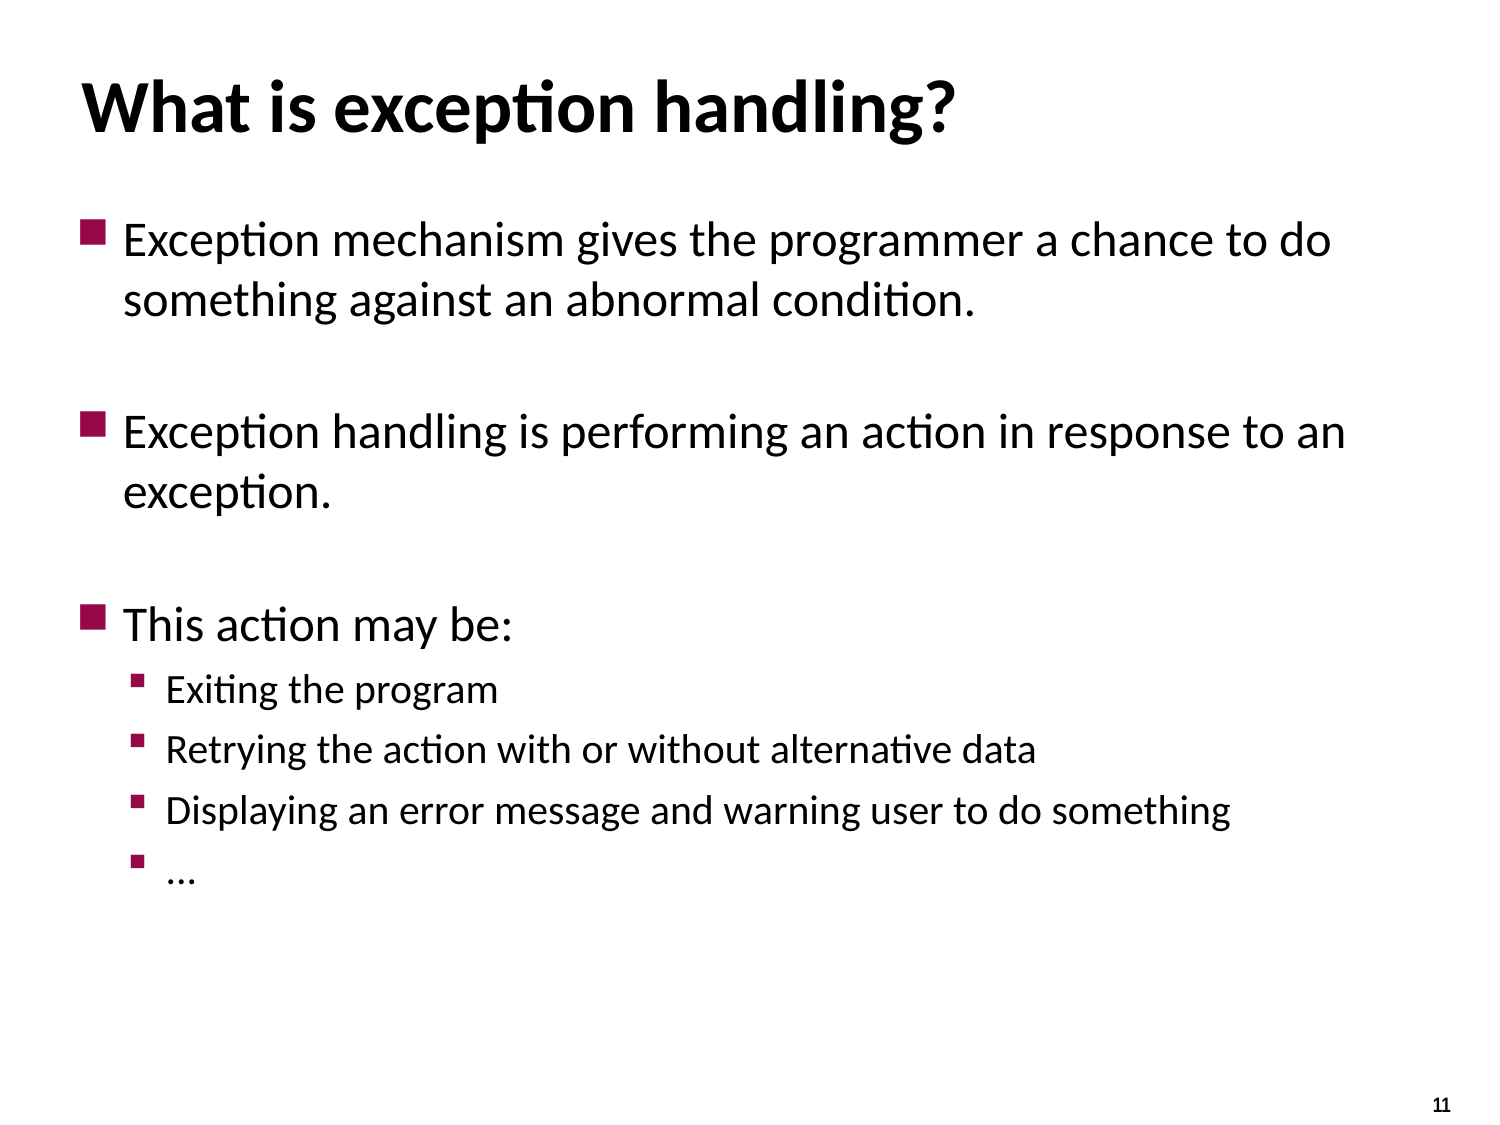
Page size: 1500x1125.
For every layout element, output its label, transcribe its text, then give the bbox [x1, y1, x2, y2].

title What is exception handling? [74, 12, 1438, 192]
list Exception mechanism gives the programmer a chance to do something against an abnormal condition. Exception handling is performing an action in response to an exception. This action may be: Exiting the program Retrying the action with or without alternative data Displaying an error message and warning user to do something ... [74, 199, 1438, 1092]
